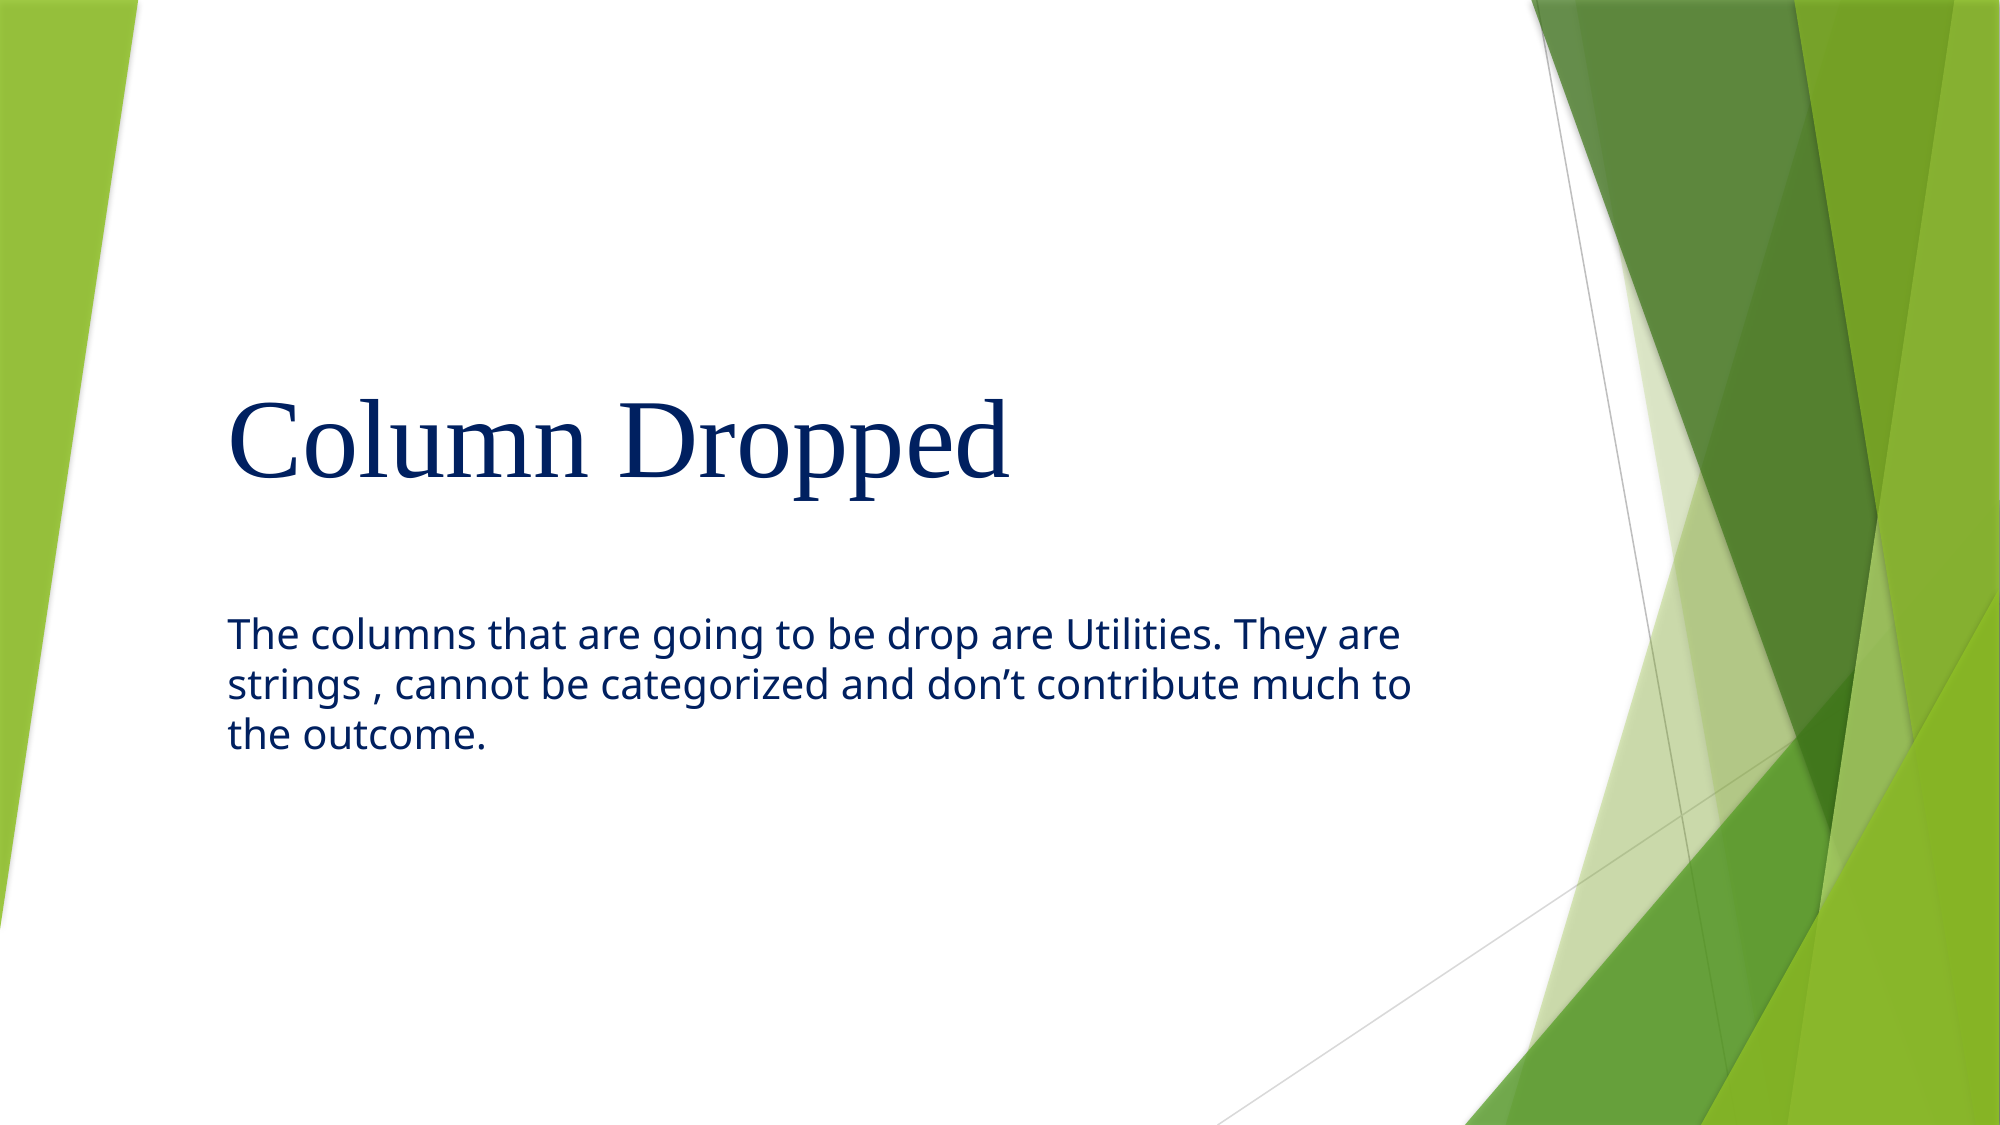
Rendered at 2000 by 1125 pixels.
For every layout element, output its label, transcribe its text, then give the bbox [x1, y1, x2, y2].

subtitle The columns that are going to be drop are Utilities. They are strings , cannot be categorized and don’t contribute much to the outcome. [212, 600, 1486, 780]
title Column Dropped [212, 237, 1486, 508]
